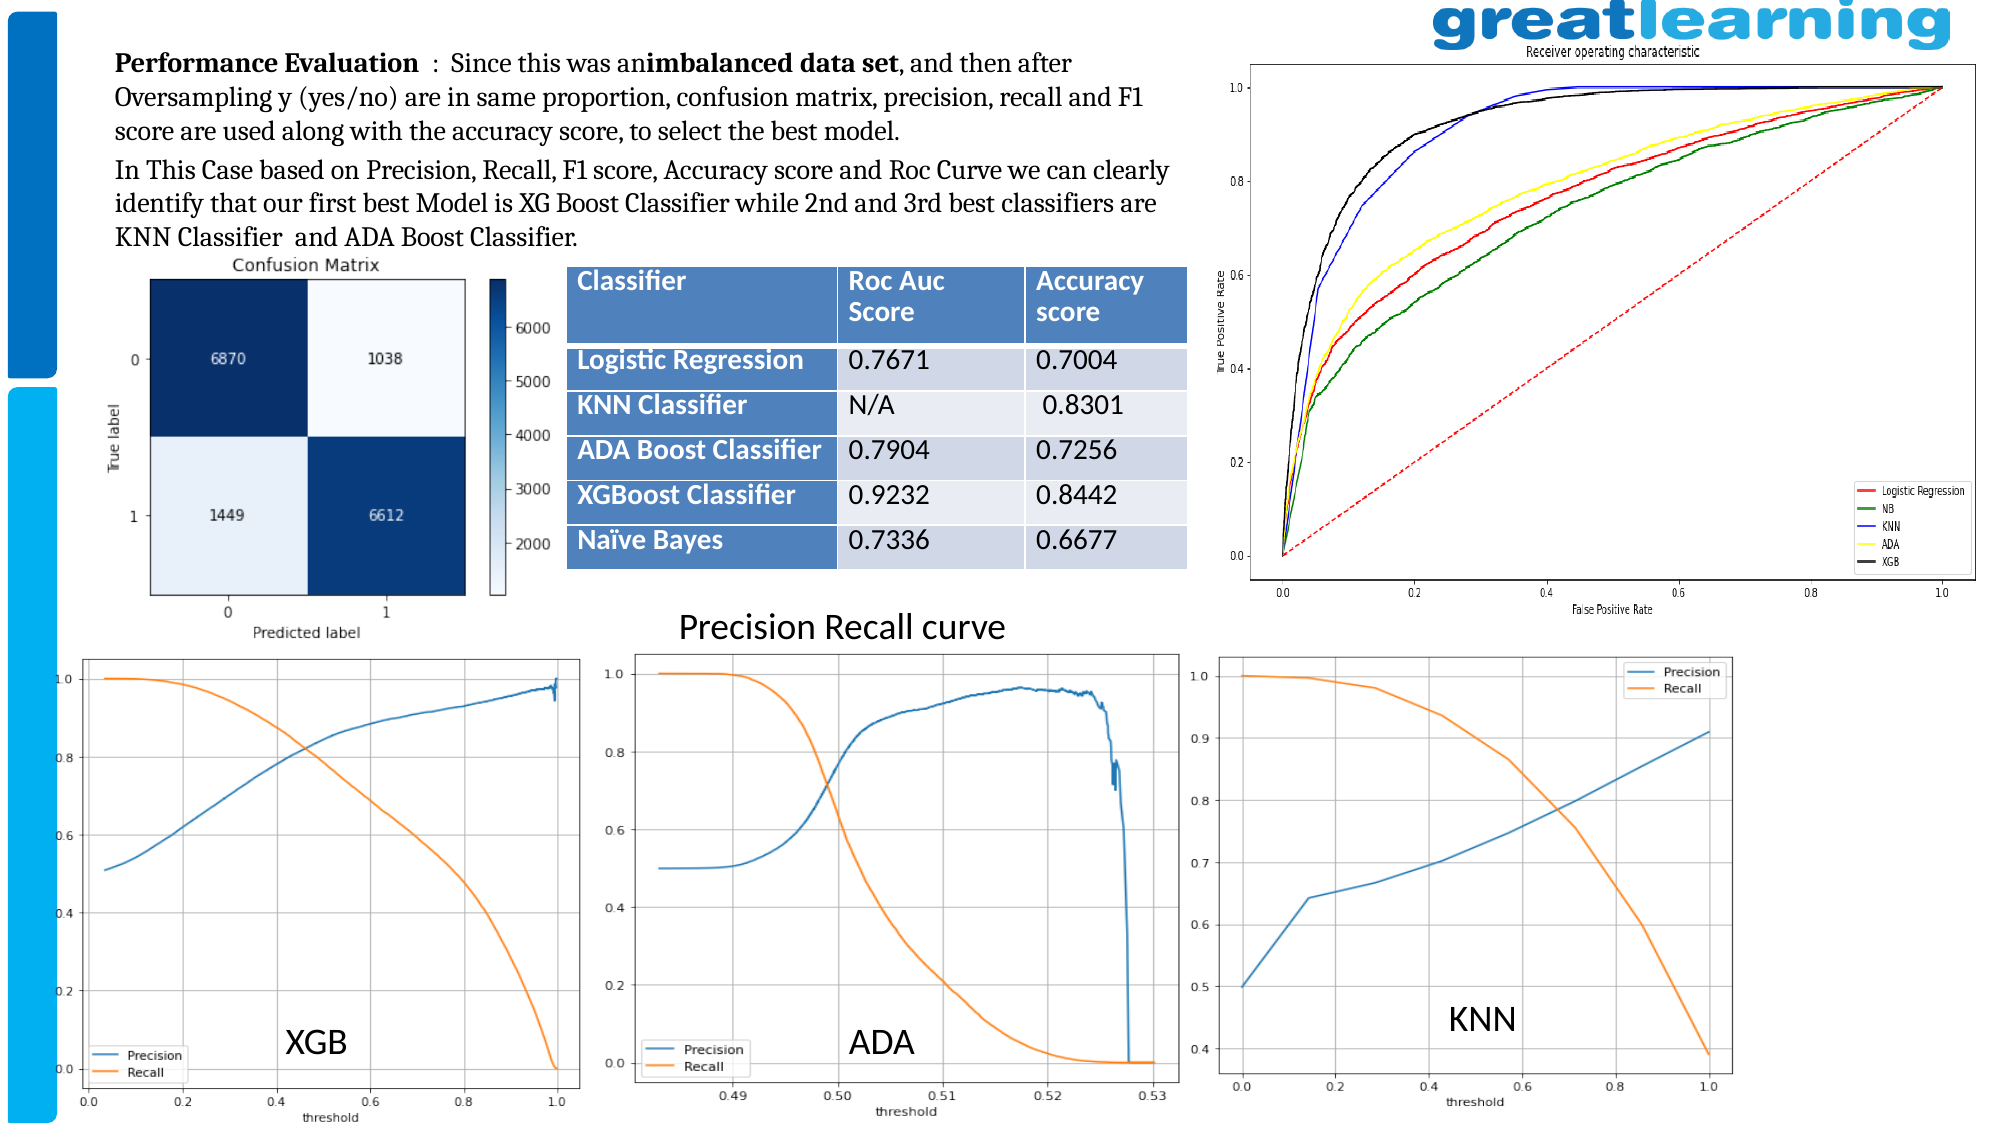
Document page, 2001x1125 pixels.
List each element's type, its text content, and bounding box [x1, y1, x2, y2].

table_cell 0.9232 [838, 481, 1024, 524]
table_cell KNN Classifier [567, 392, 837, 435]
picture [46, 646, 1188, 1125]
table_cell N/A [838, 392, 1024, 435]
table_cell Naïve Bayes [567, 526, 837, 569]
table_header Roc Auc Score [838, 267, 1024, 343]
table_cell Logistic Regression [567, 349, 837, 390]
picture [1189, 650, 1741, 1116]
table_cell 0.7336 [838, 526, 1024, 569]
table_cell 0.7256 [1026, 437, 1187, 480]
table_header Classifier [567, 267, 837, 343]
table_cell 0.8301 [1026, 392, 1187, 435]
table_cell 0.7671 [838, 349, 1024, 390]
table_cell 0.8442 [1026, 481, 1187, 524]
text_box Precision Recall curve [663, 594, 1030, 645]
table_cell 0.7904 [838, 437, 1024, 480]
table_cell XGBoost Classifier [567, 481, 837, 524]
table_cell 0.7004 [1026, 349, 1187, 390]
table_cell 0.6677 [1026, 526, 1187, 569]
table_header Accuracy score [1026, 267, 1187, 343]
picture [1211, 0, 1981, 626]
picture [99, 246, 562, 650]
list Performance Evaluation : Since this was animbalanced data set, and then after Oversampling y (yes/no) are in same proportion, confusion matrix, precision, recall and F1 score are used along with the accuracy score, to select the best model. In This Case based on Precision, Recall, F1 score, Accuracy score and Roc Curve we can clearly identify that our first best Model is XG Boost Classifier while 2nd and 3rd best classifiers are KNN Classifier and ADA Boost Classifier. [99, 37, 1209, 263]
table_cell ADA Boost Classifier [567, 437, 837, 480]
